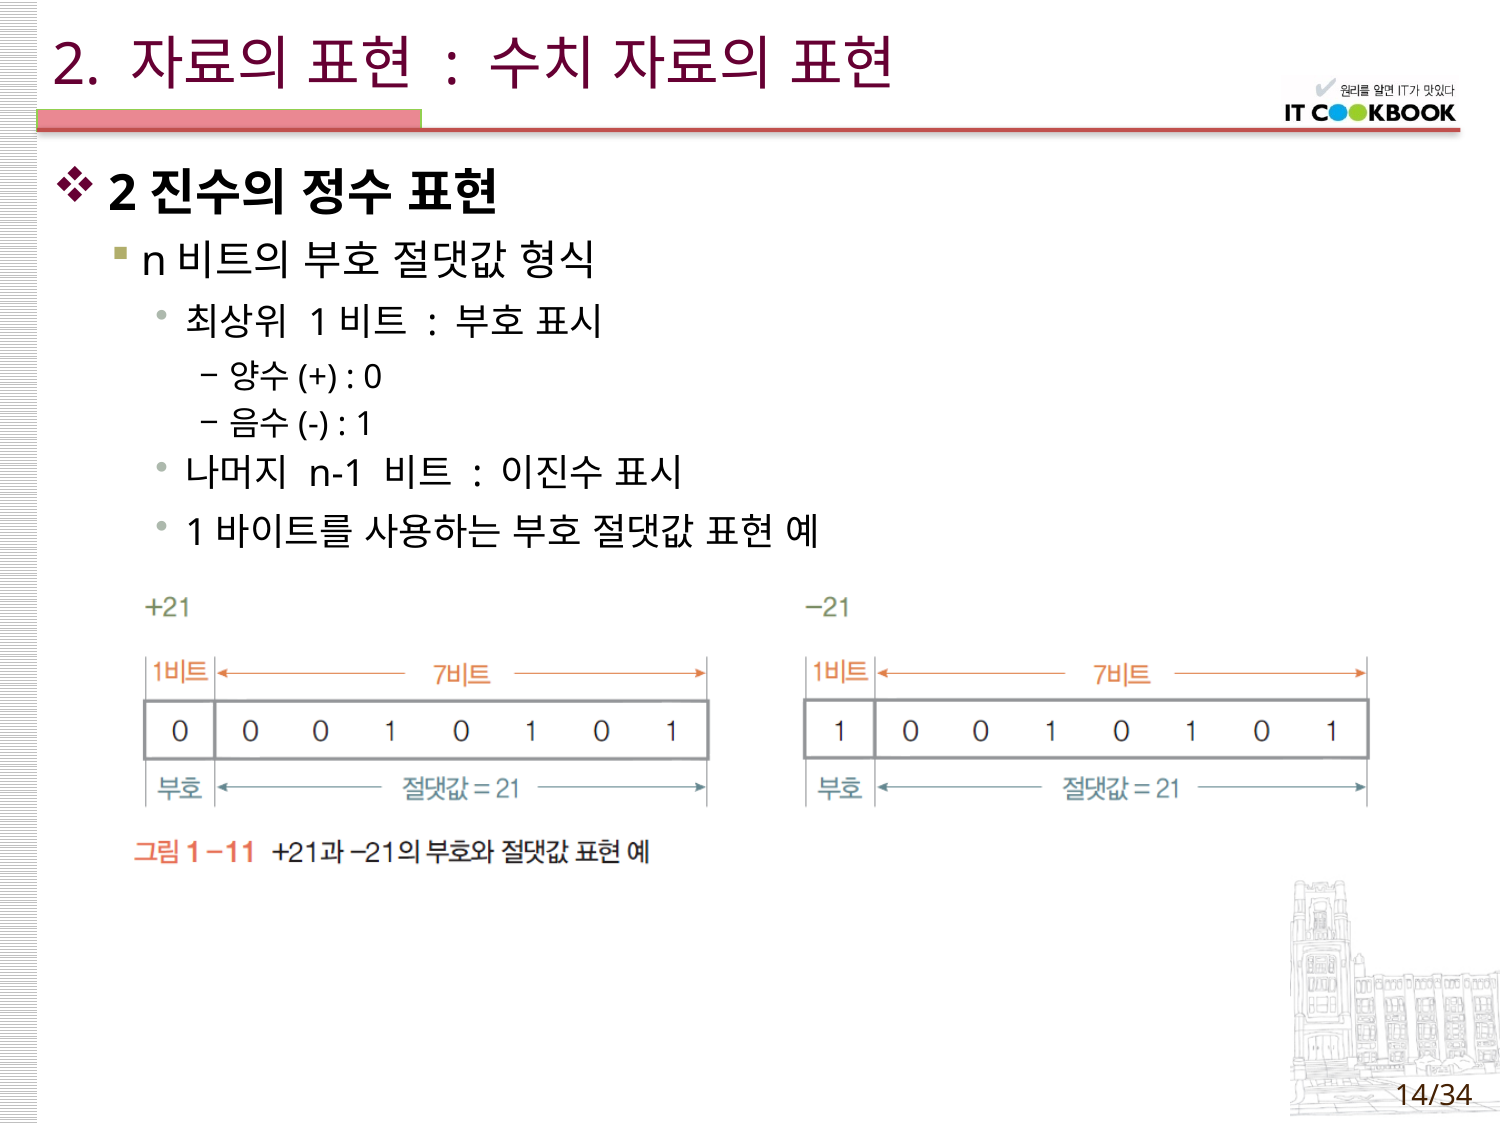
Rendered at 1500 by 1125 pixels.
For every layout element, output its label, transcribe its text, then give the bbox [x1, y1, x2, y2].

picture [1290, 874, 1500, 1125]
picture [1281, 75, 1459, 123]
picture [1458, 1087, 1466, 1098]
picture [123, 585, 1401, 872]
list 2진수의 정수 표현 n비트의 부호 절댓값 형식 최상위 1비트 : 부호 표시 양수(+) : 0 음수(-) : 1 나머지 n-1 비트 : 이진수 표시 1바이트를 사용하는 부호 절댓값 표현 예 [37, 152, 1463, 1091]
title 2. 자료의 표현 : 수치 자료의 표현 [37, 13, 1278, 109]
picture [1414, 1091, 1422, 1098]
